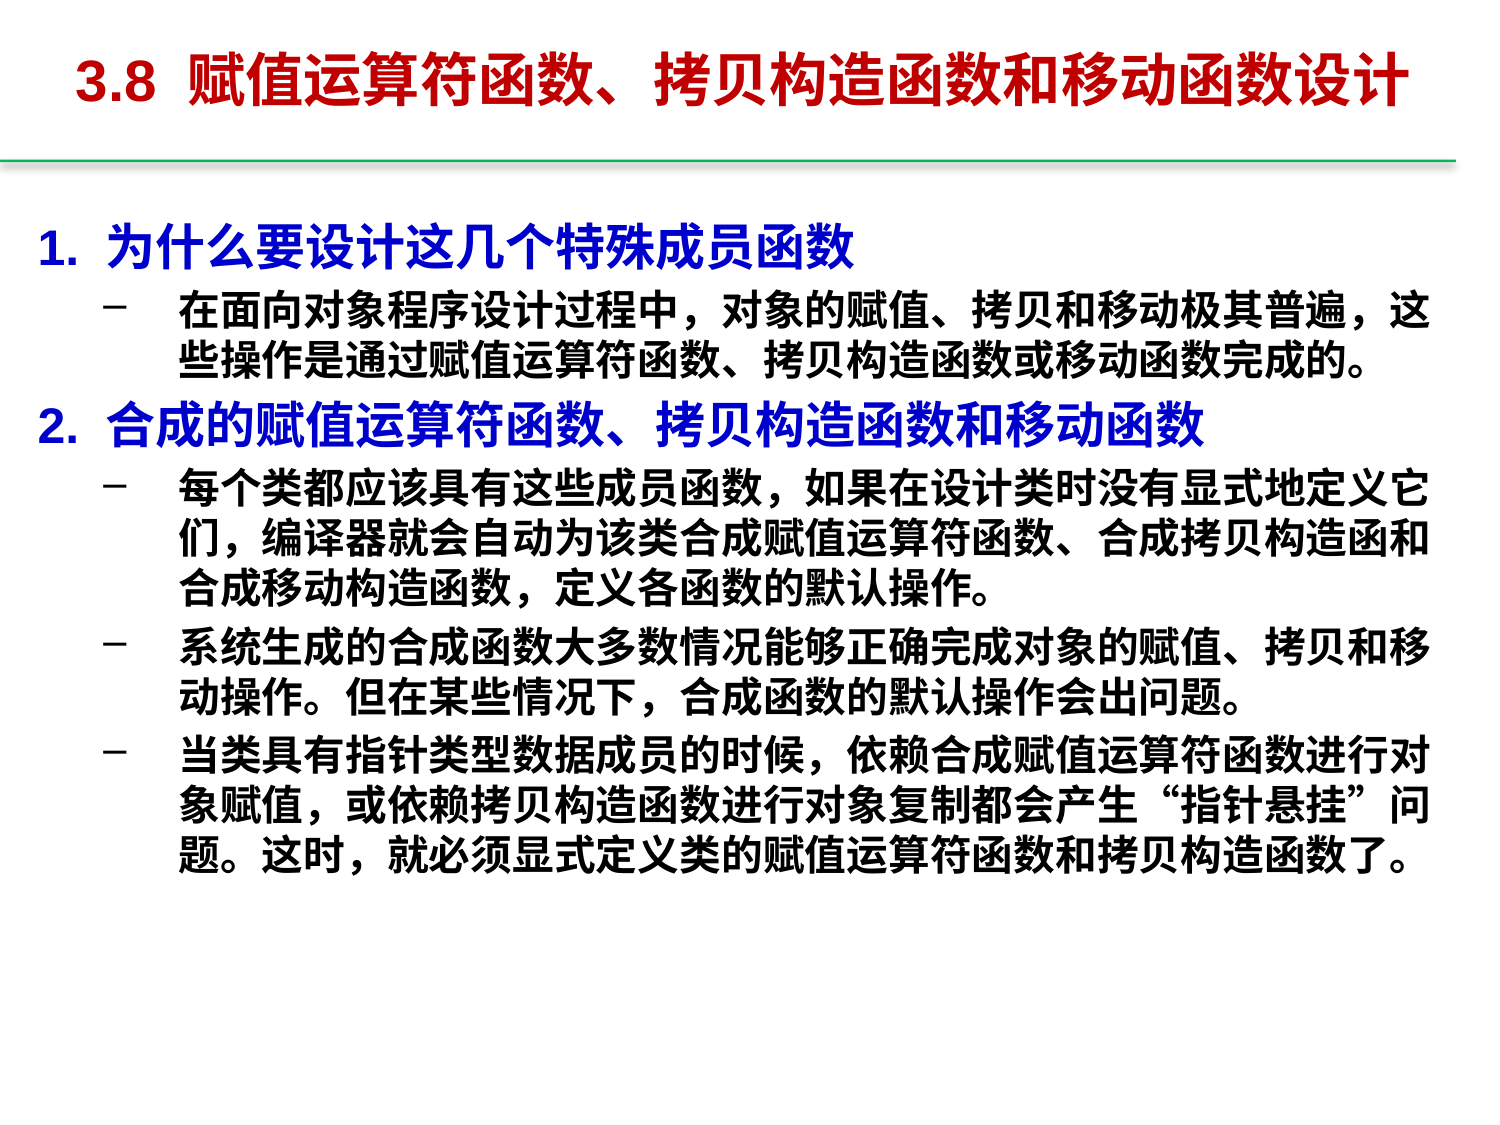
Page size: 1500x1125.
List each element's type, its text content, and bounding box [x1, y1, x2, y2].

title 3.8 赋值运算符函数、拷贝构造函数和移动函数设计 [57, 19, 1430, 138]
list 1. 为什么要设计这几个特殊成员函数 在面向对象程序设计过程中，对象的赋值、拷贝和移动极其普遍，这些操作是通过赋值运算符函数、拷贝构造函数或移动函数完成的。 2. 合成的赋值运算符函数、拷贝构造函数和移动函数 每个类都应该具有这些成员函数，如果在设计类时没有显式地定义它们，编译器就会自动为该类合成赋值运算符函数、合成拷贝构造函和合成移动构造函数，定义各函数的默认操作。 系统生成的合成函数大多数情况能够正确完成对象的赋值、拷贝和移动操作。但在某些情况下，合成函数的默认操作会出问题。 当类具有指针类型数据成员的时候，依赖合成赋值运算符函数进行对象赋值，或依赖拷贝构造函数进行对象复制都会产生“指针悬挂”问题。这时，就必须显式定义类的赋值运算符函数和拷贝构造函数了。 [22, 208, 1464, 941]
